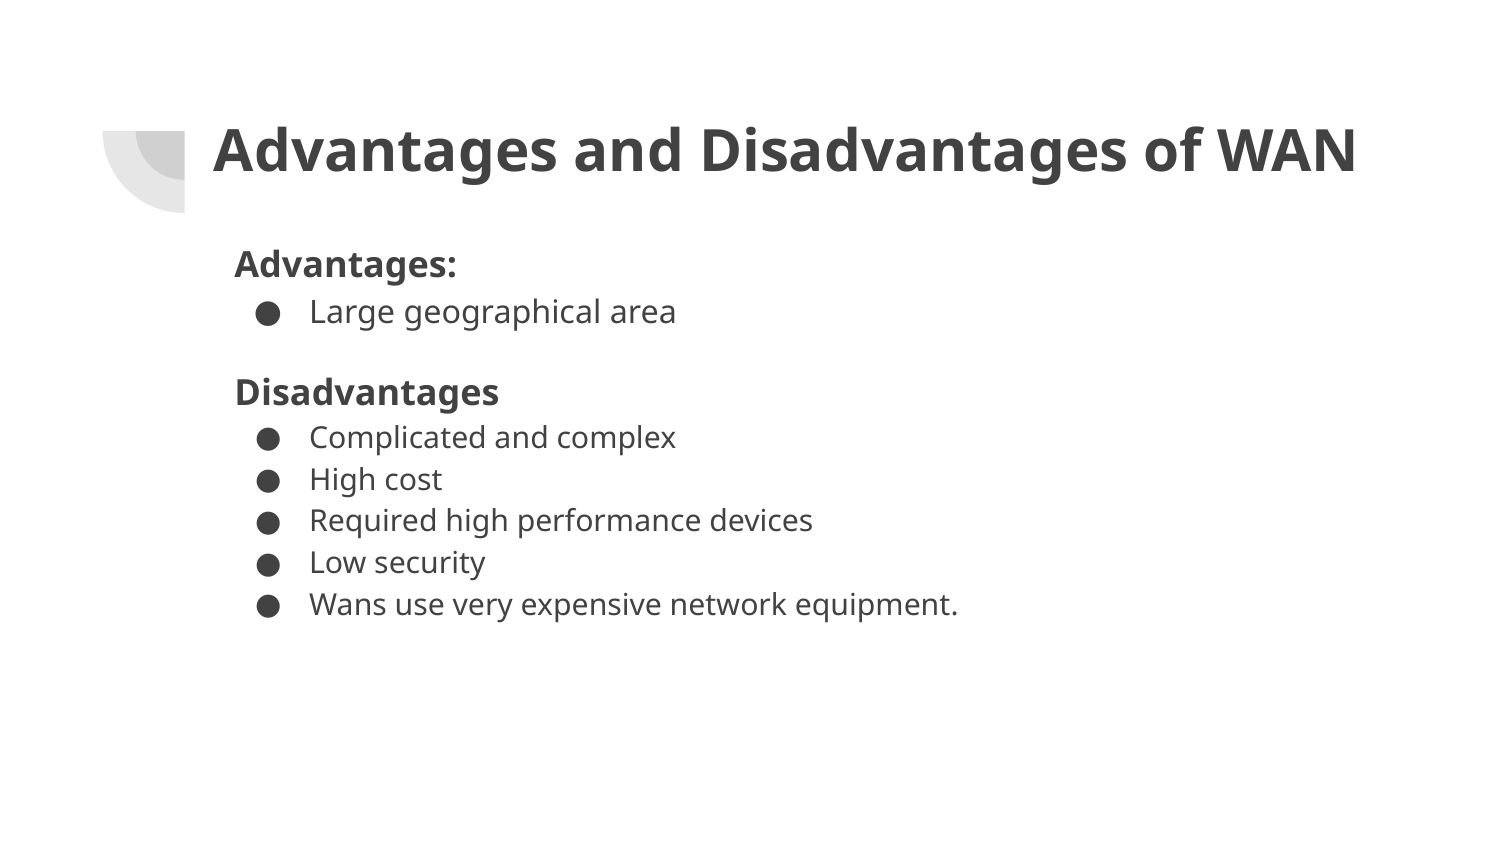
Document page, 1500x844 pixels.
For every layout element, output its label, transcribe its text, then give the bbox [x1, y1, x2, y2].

list Advantages: Large geographical area Disadvantages Complicated and complex High cost Required high performance devices Low security Wans use very expensive network equipment. [234, 220, 1388, 638]
title Advantages and Disadvantages of WAN [213, 98, 1368, 262]
